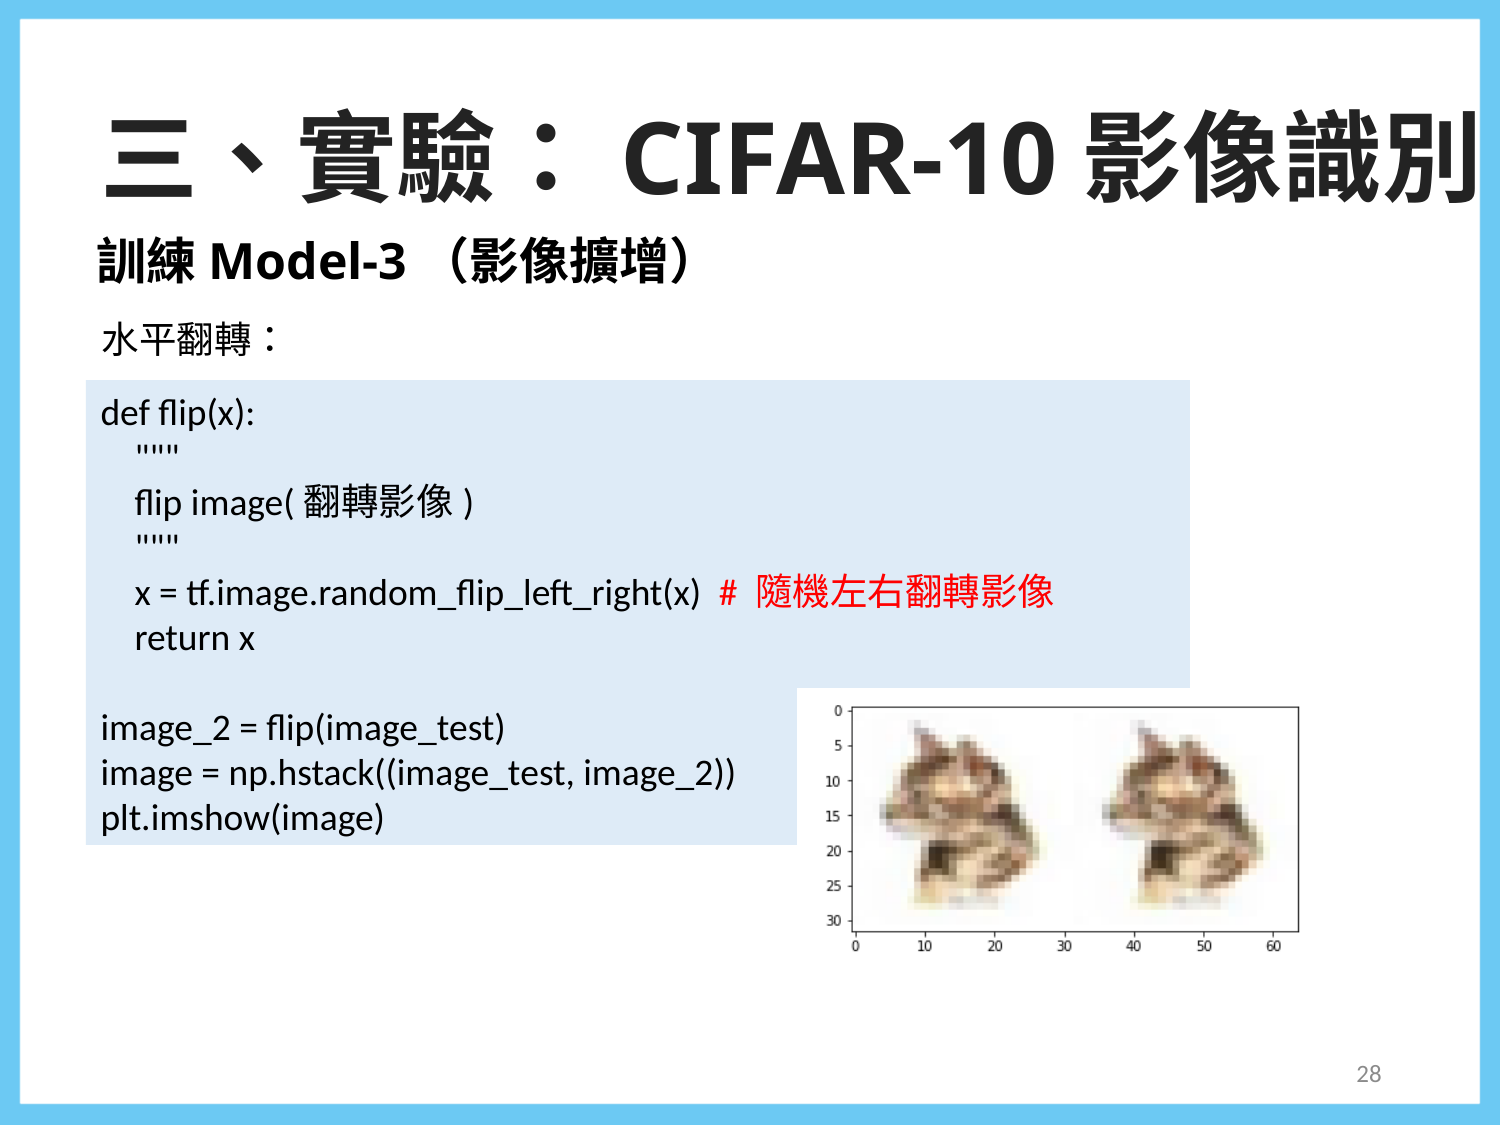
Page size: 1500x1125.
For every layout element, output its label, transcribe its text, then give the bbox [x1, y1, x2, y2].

text_box 水平翻轉： [87, 308, 305, 369]
picture [0, 0, 1500, 1125]
text_box def flip(x): """ flip image(翻轉影像) """ x = tf.image.random_flip_left_right(x) # 隨機左右翻轉影像 return x image_2 = flip(image_test) image = np.hstack((image_test, image_2)) plt.imshow(image) [85, 380, 1190, 845]
text_box 訓練Model-3（影像擴增） [81, 222, 735, 297]
slide_number 28 [1059, 1042, 1397, 1103]
text_box 三、實驗：CIFAR-10影像識別 [85, 75, 1500, 223]
